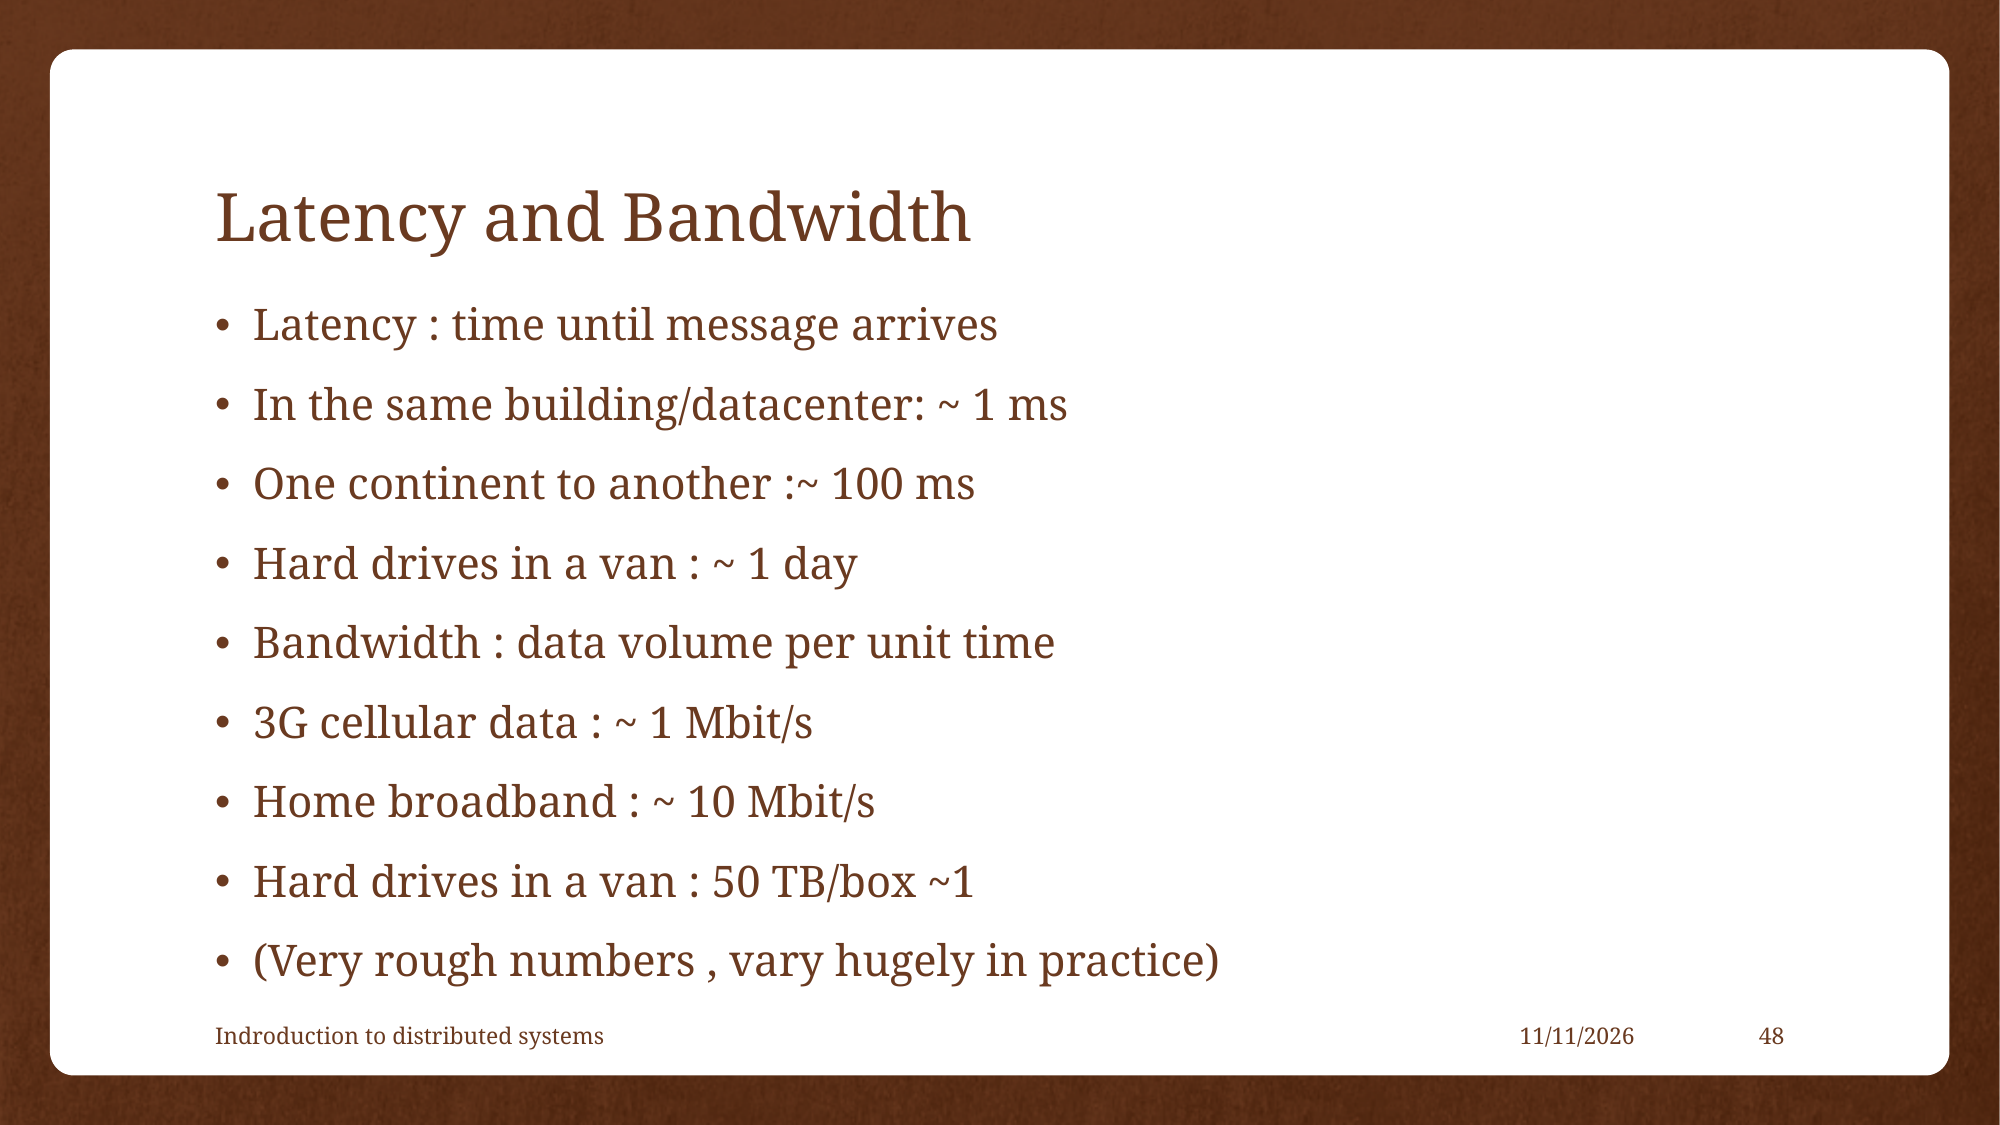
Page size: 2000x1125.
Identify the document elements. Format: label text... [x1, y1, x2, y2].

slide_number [1449, 1012, 1650, 1063]
slide_number 48 [1682, 1012, 1800, 1063]
title Latency and Bandwidth [199, 70, 1800, 263]
list Latency : time until message arrives In the same building/datacenter: ~ 1 ms One continent to another :~ 100 ms Hard drives in a van : ~ 1 day Bandwidth : data volume per unit time 3G cellular data : ~ 1 Mbit/s Home broadband : ~ 10 Mbit/s Hard drives in a van : 50 TB/box ~1 (Very rough numbers , vary hugely in practice) [199, 295, 1800, 996]
footer Indroduction to distributed systems [199, 1012, 1417, 1063]
